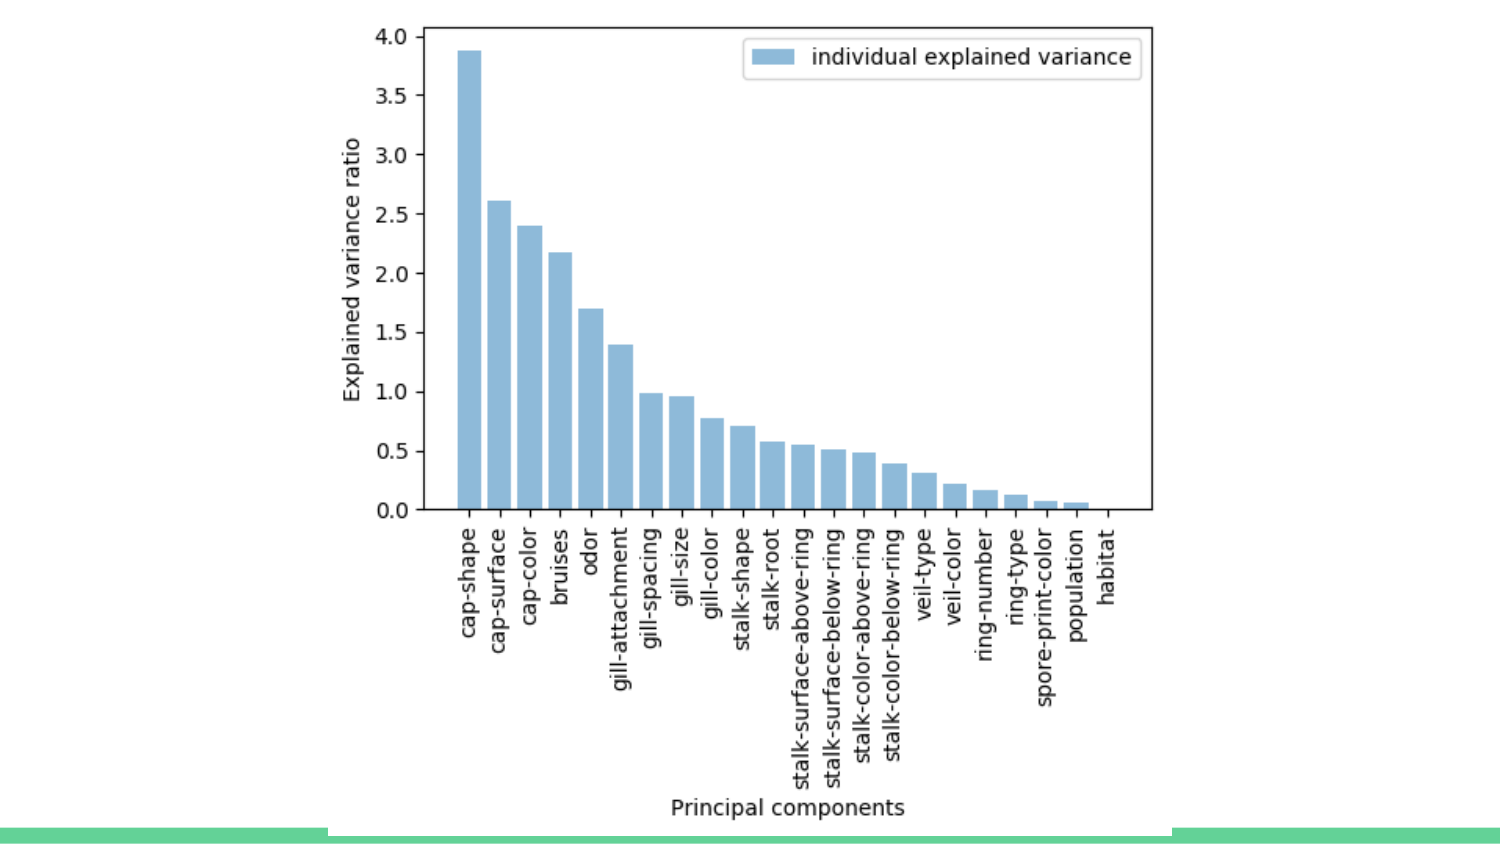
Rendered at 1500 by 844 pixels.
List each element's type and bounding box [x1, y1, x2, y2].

picture [328, 7, 1172, 837]
